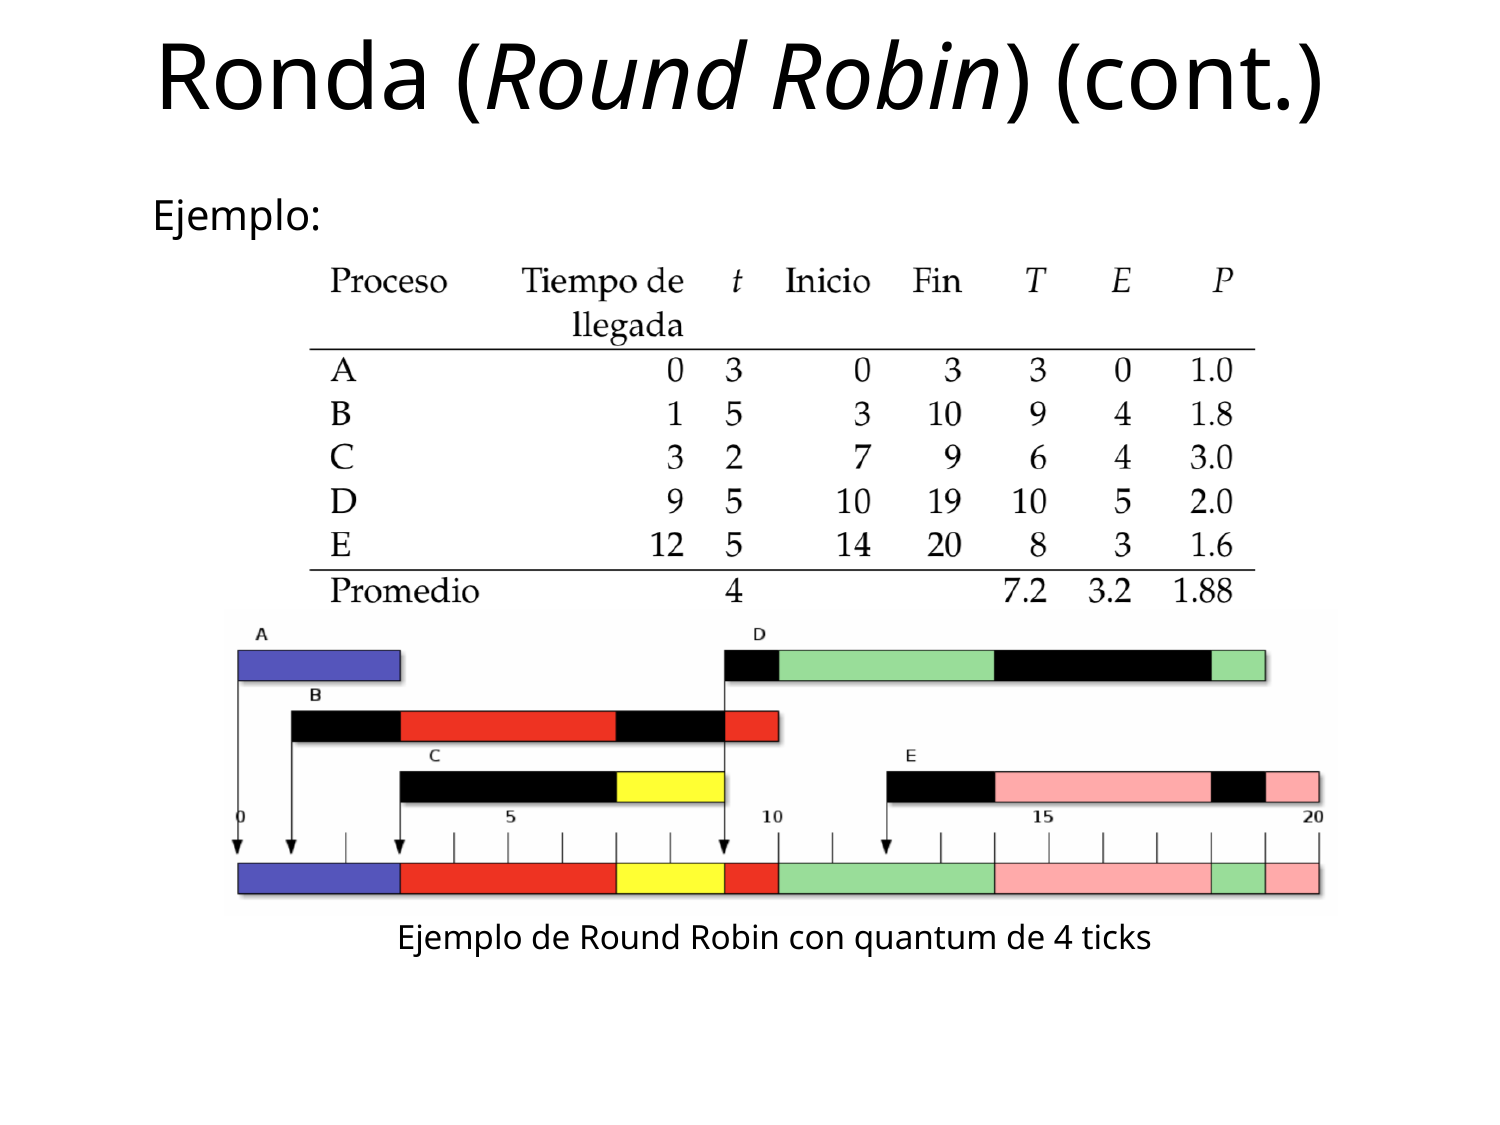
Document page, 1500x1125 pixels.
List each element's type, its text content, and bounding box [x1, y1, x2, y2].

list [112, 156, 1388, 1093]
title Ronda (Round Robin) (cont.) [6, 8, 1473, 138]
picture [224, 255, 1338, 916]
text_box Ejemplo: Ejemplo de Round Robin con quantum de 4 ticks [137, 181, 1413, 1118]
